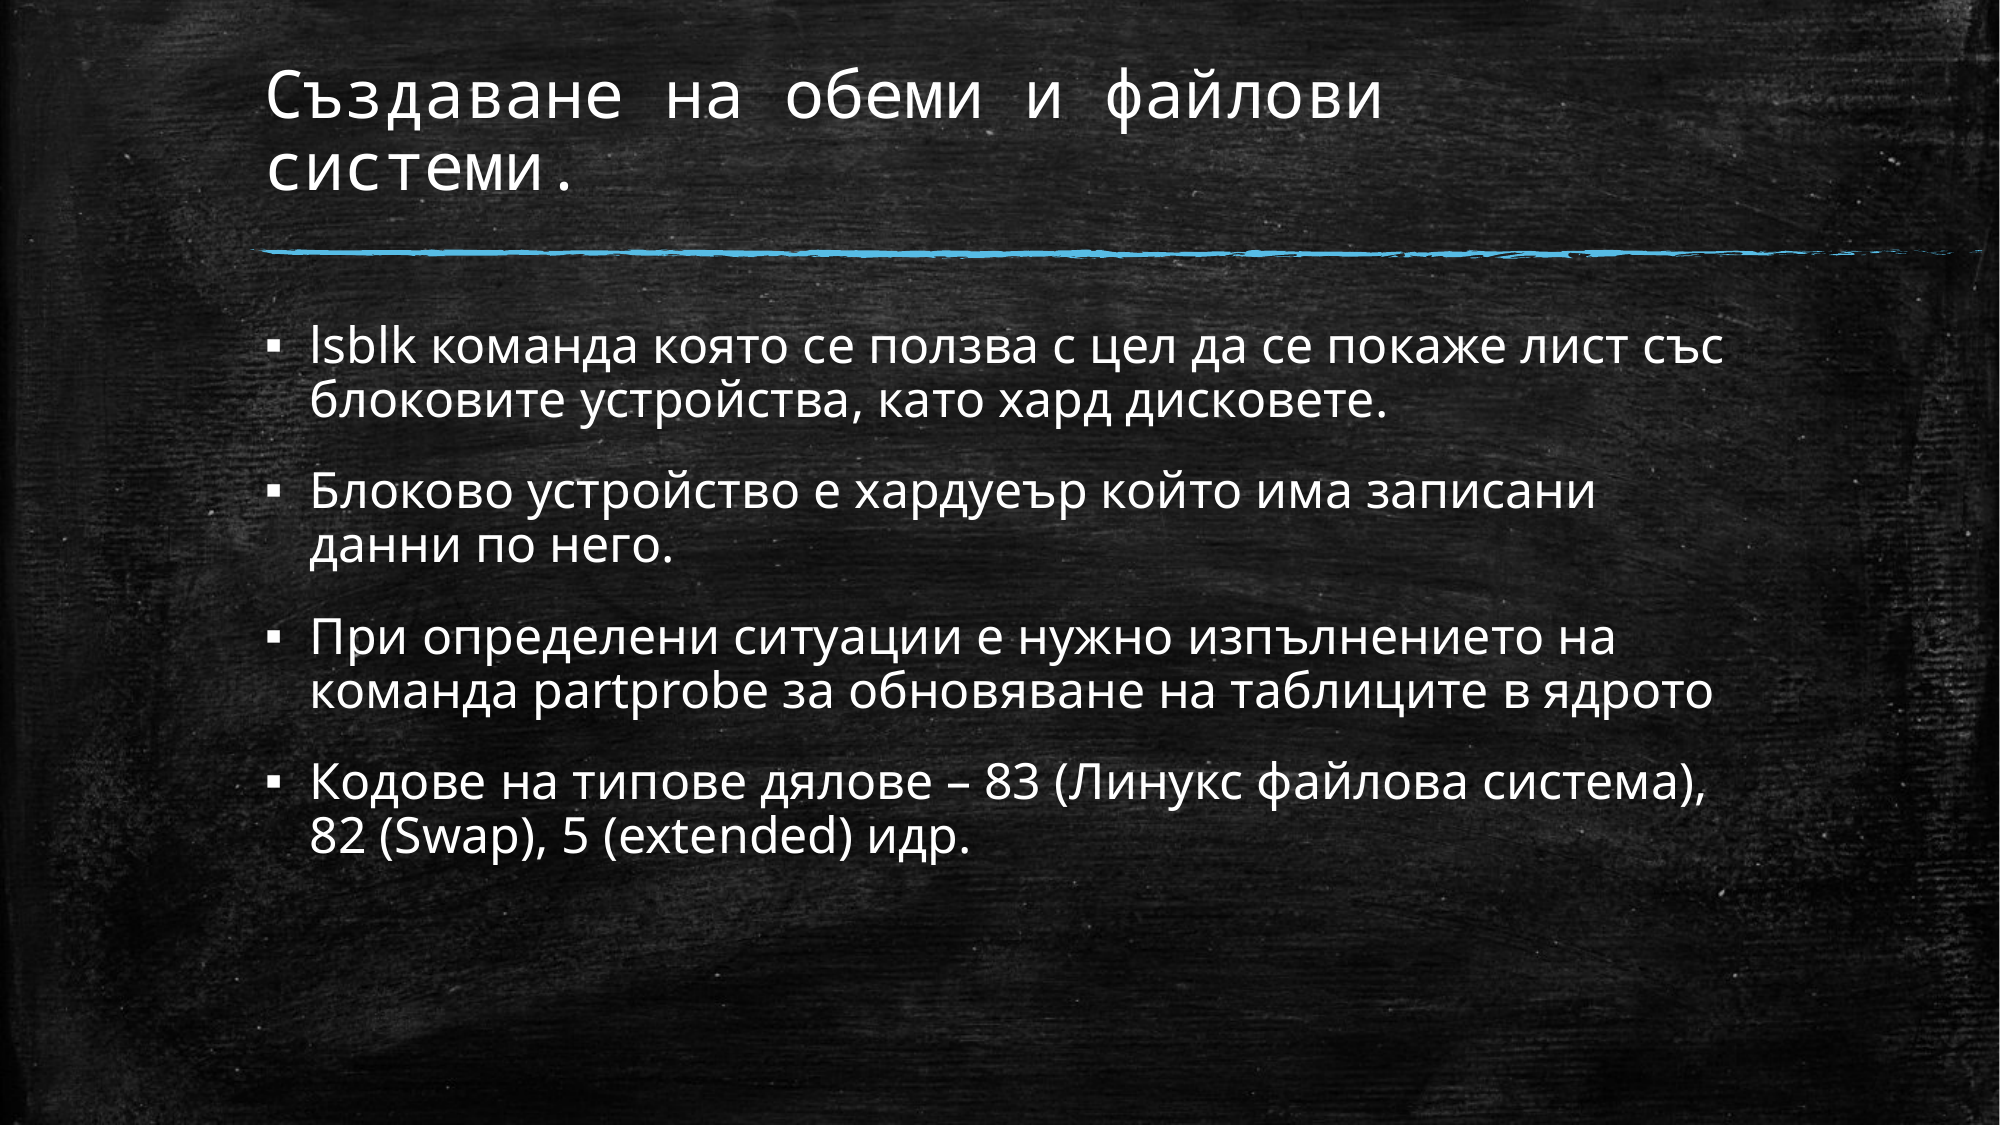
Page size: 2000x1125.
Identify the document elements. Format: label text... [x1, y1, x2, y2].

list lsblk команда която се ползва с цел да се покаже лист със блоковите устройства, като хард дисковете. Блоково устройство е хардуеър който има записани данни по него. При определени ситуации е нужно изпълнението на команда partprobe за обновяване на таблиците в ядрото Кодове на типове дялове – 83 (Линукс файлова система), 82 (Swap), 5 (extended) идр. [249, 312, 1750, 1013]
title Създаване на обеми и файлови системи. [249, 45, 1750, 213]
